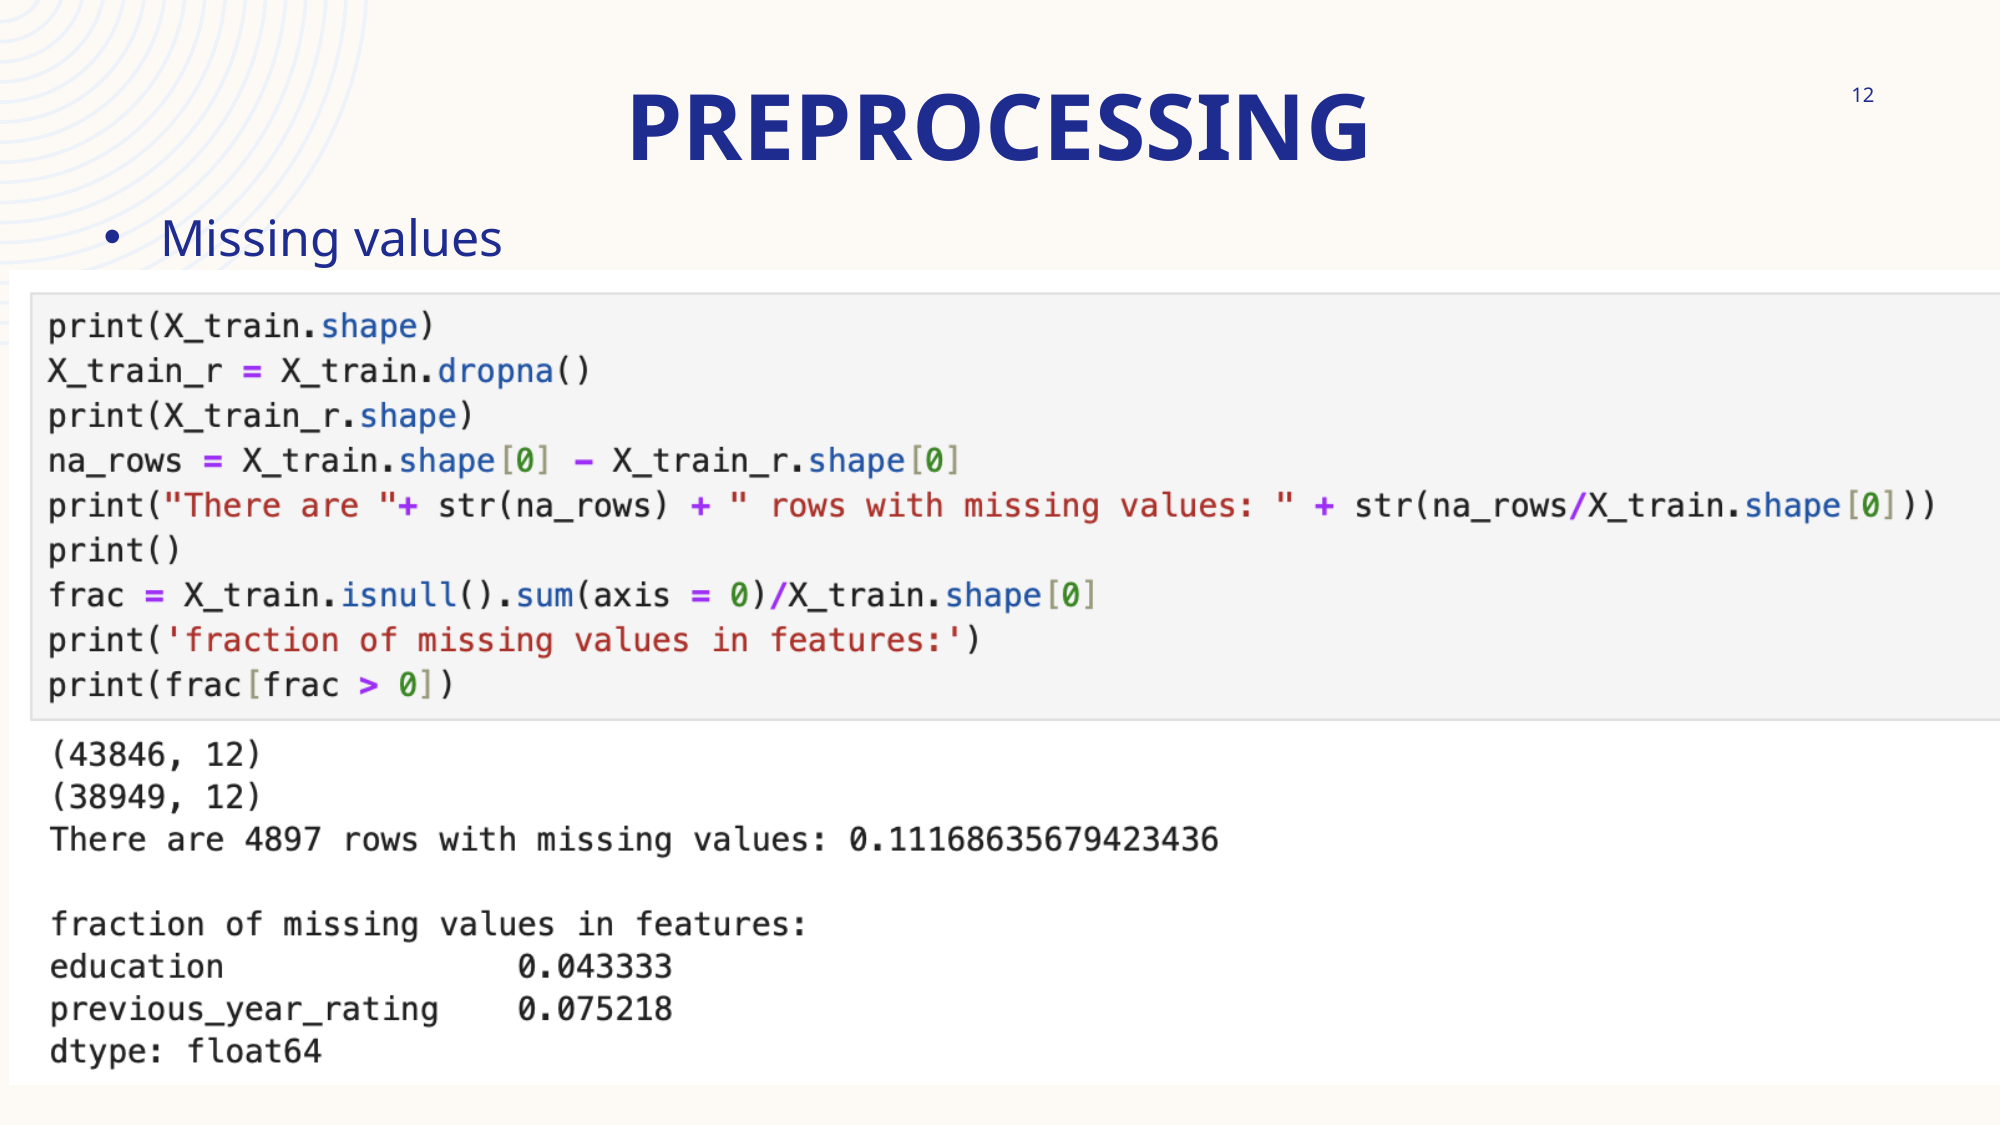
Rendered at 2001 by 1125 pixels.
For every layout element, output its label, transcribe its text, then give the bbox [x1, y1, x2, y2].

list Missing values [88, 198, 1913, 270]
title PREPROCESSING [124, 0, 1875, 187]
footer [124, 75, 650, 116]
slide_number 12 [1712, 75, 1875, 116]
picture [9, 270, 2000, 1085]
